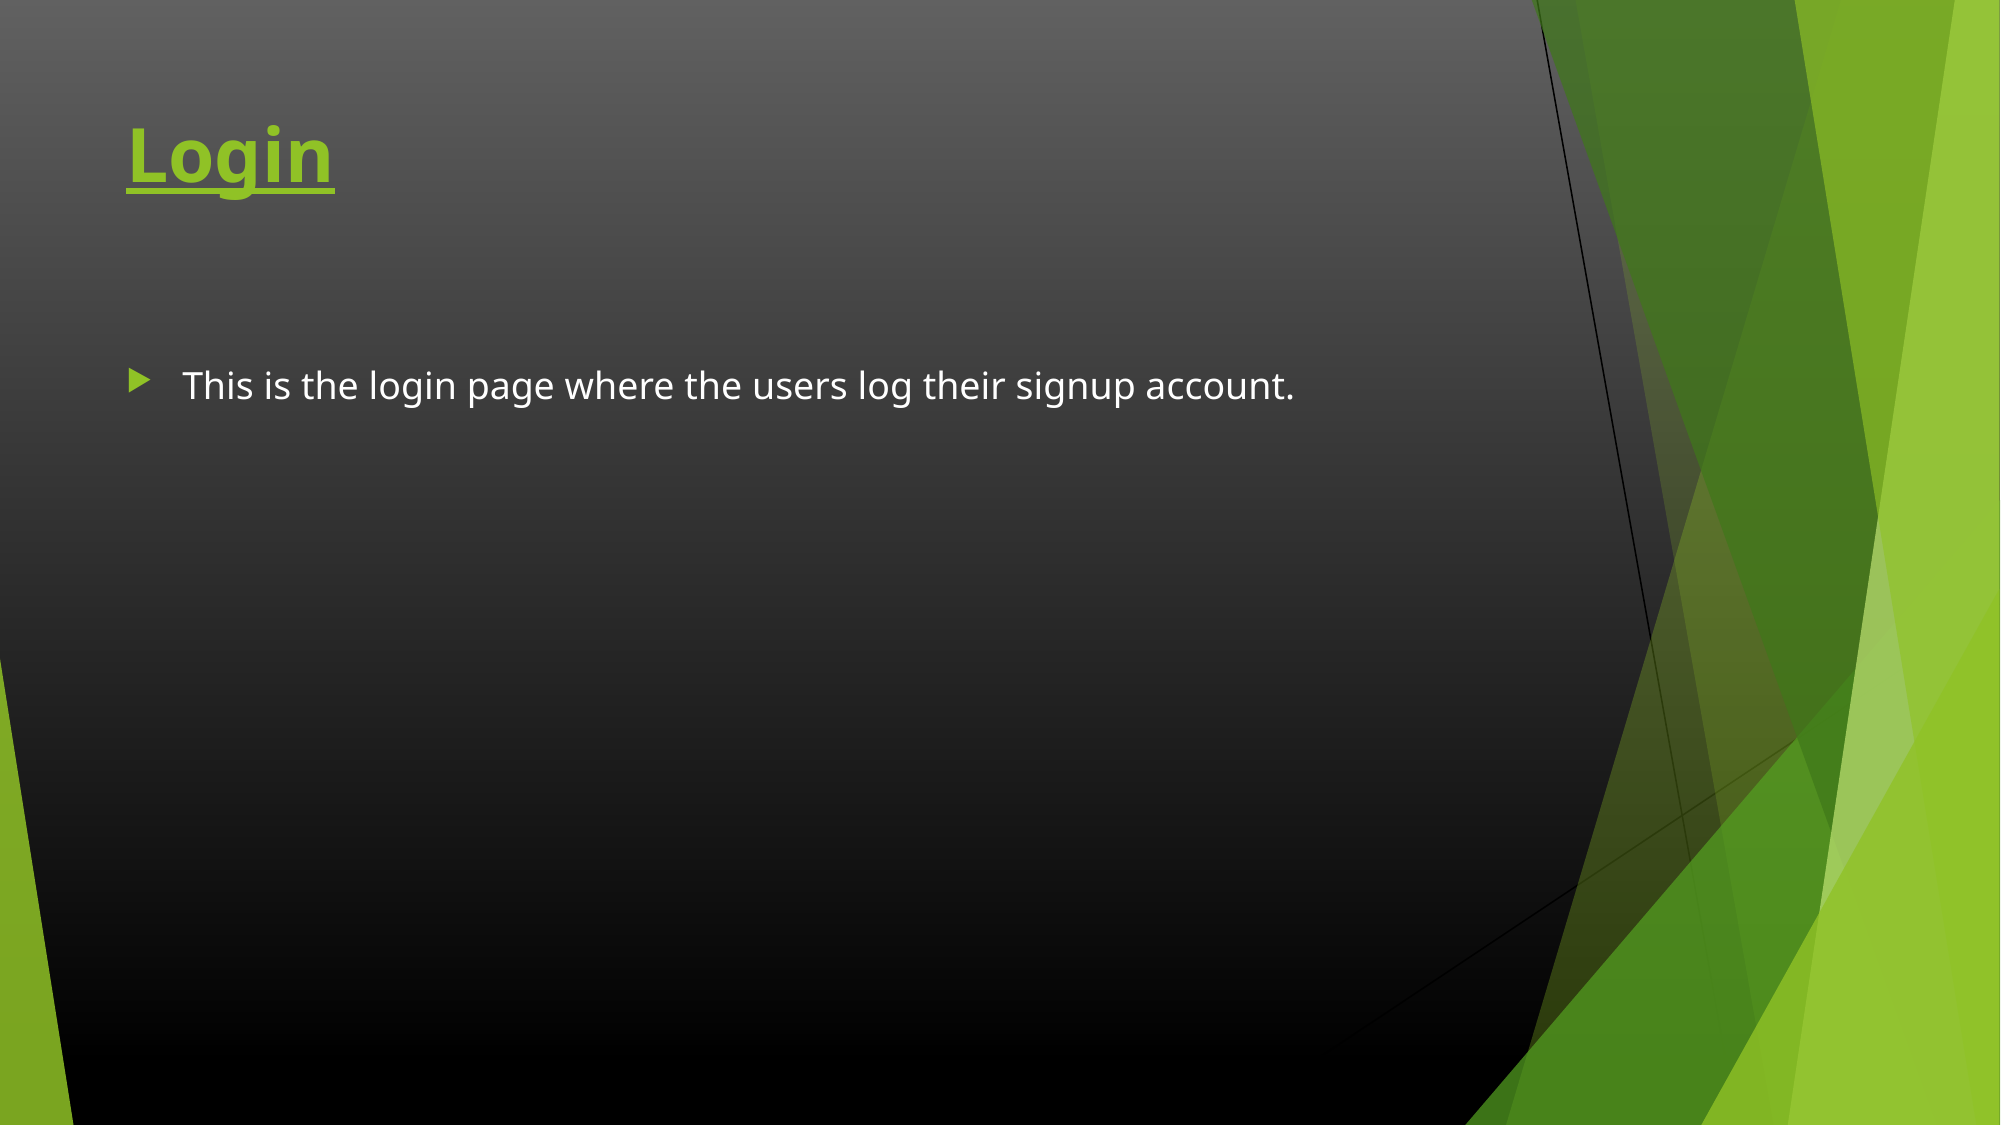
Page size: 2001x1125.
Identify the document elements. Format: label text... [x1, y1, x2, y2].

title Login [111, 99, 1522, 317]
list This is the login page where the users log their signup account. [111, 354, 1522, 992]
